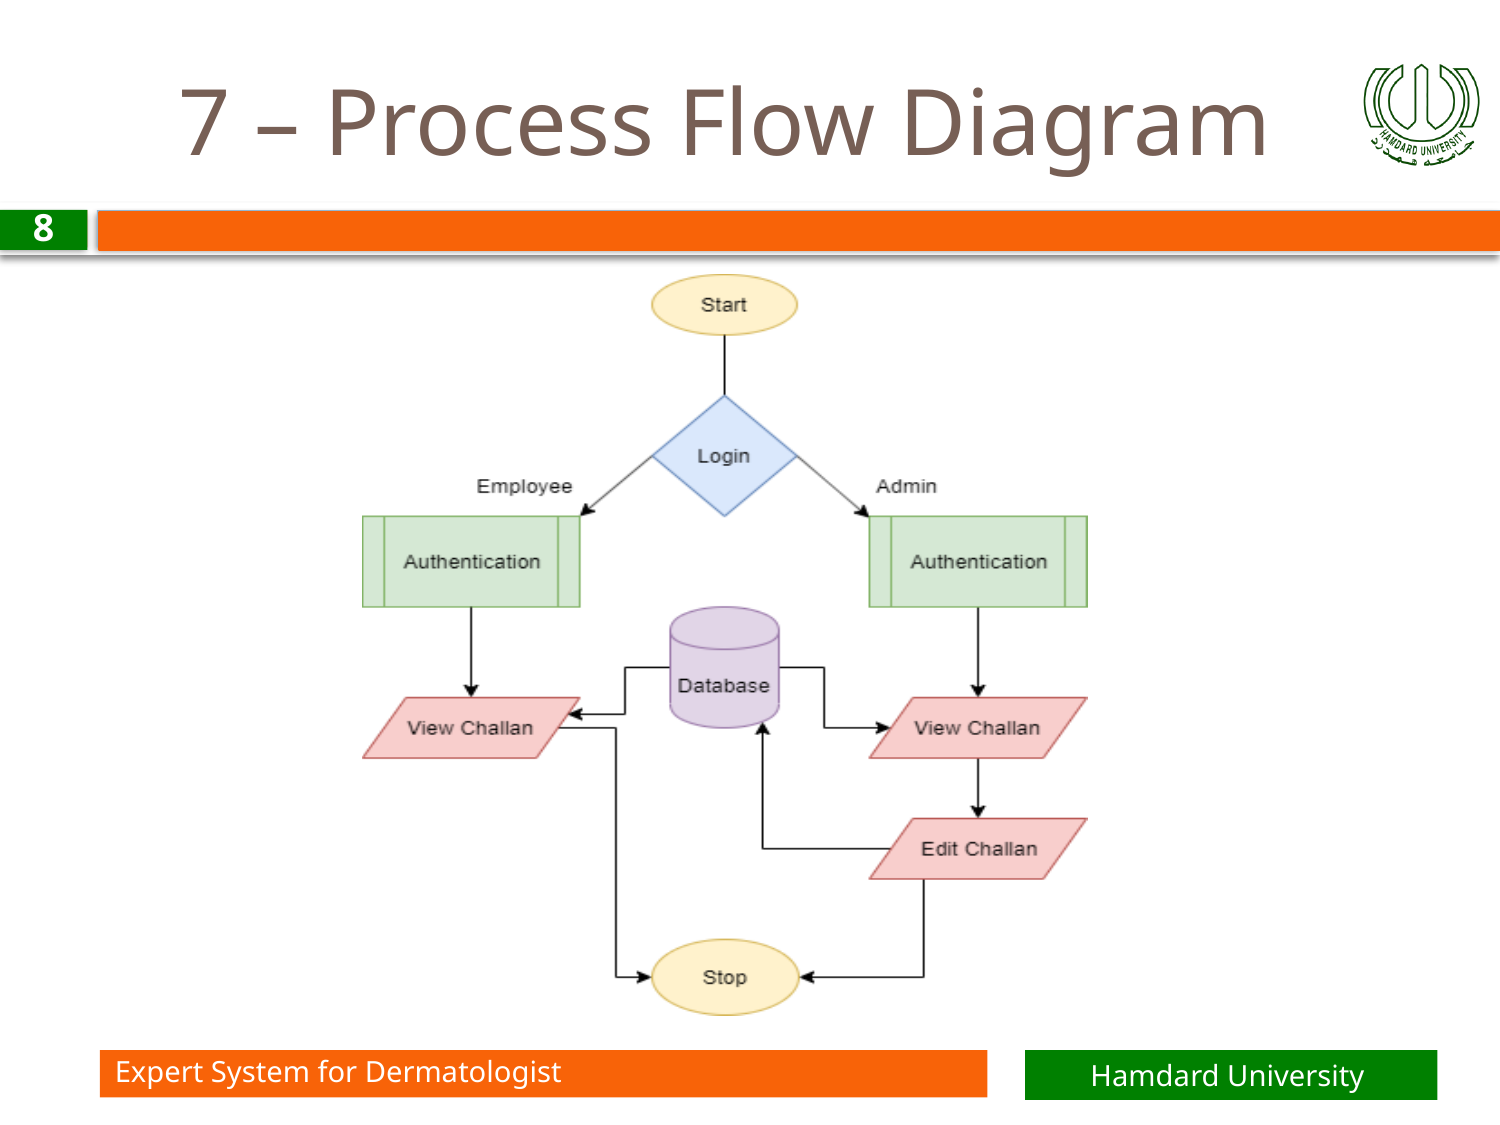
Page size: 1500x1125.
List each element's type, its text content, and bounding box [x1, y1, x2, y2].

picture [362, 274, 1088, 1017]
slide_number Hamdard University [1025, 1050, 1438, 1100]
footer Expert System for Dermatologist [99, 1050, 988, 1098]
picture [1362, 62, 1483, 168]
slide_number 8 [0, 209, 88, 250]
title 7 – Process Flow Diagram [100, 37, 1350, 200]
